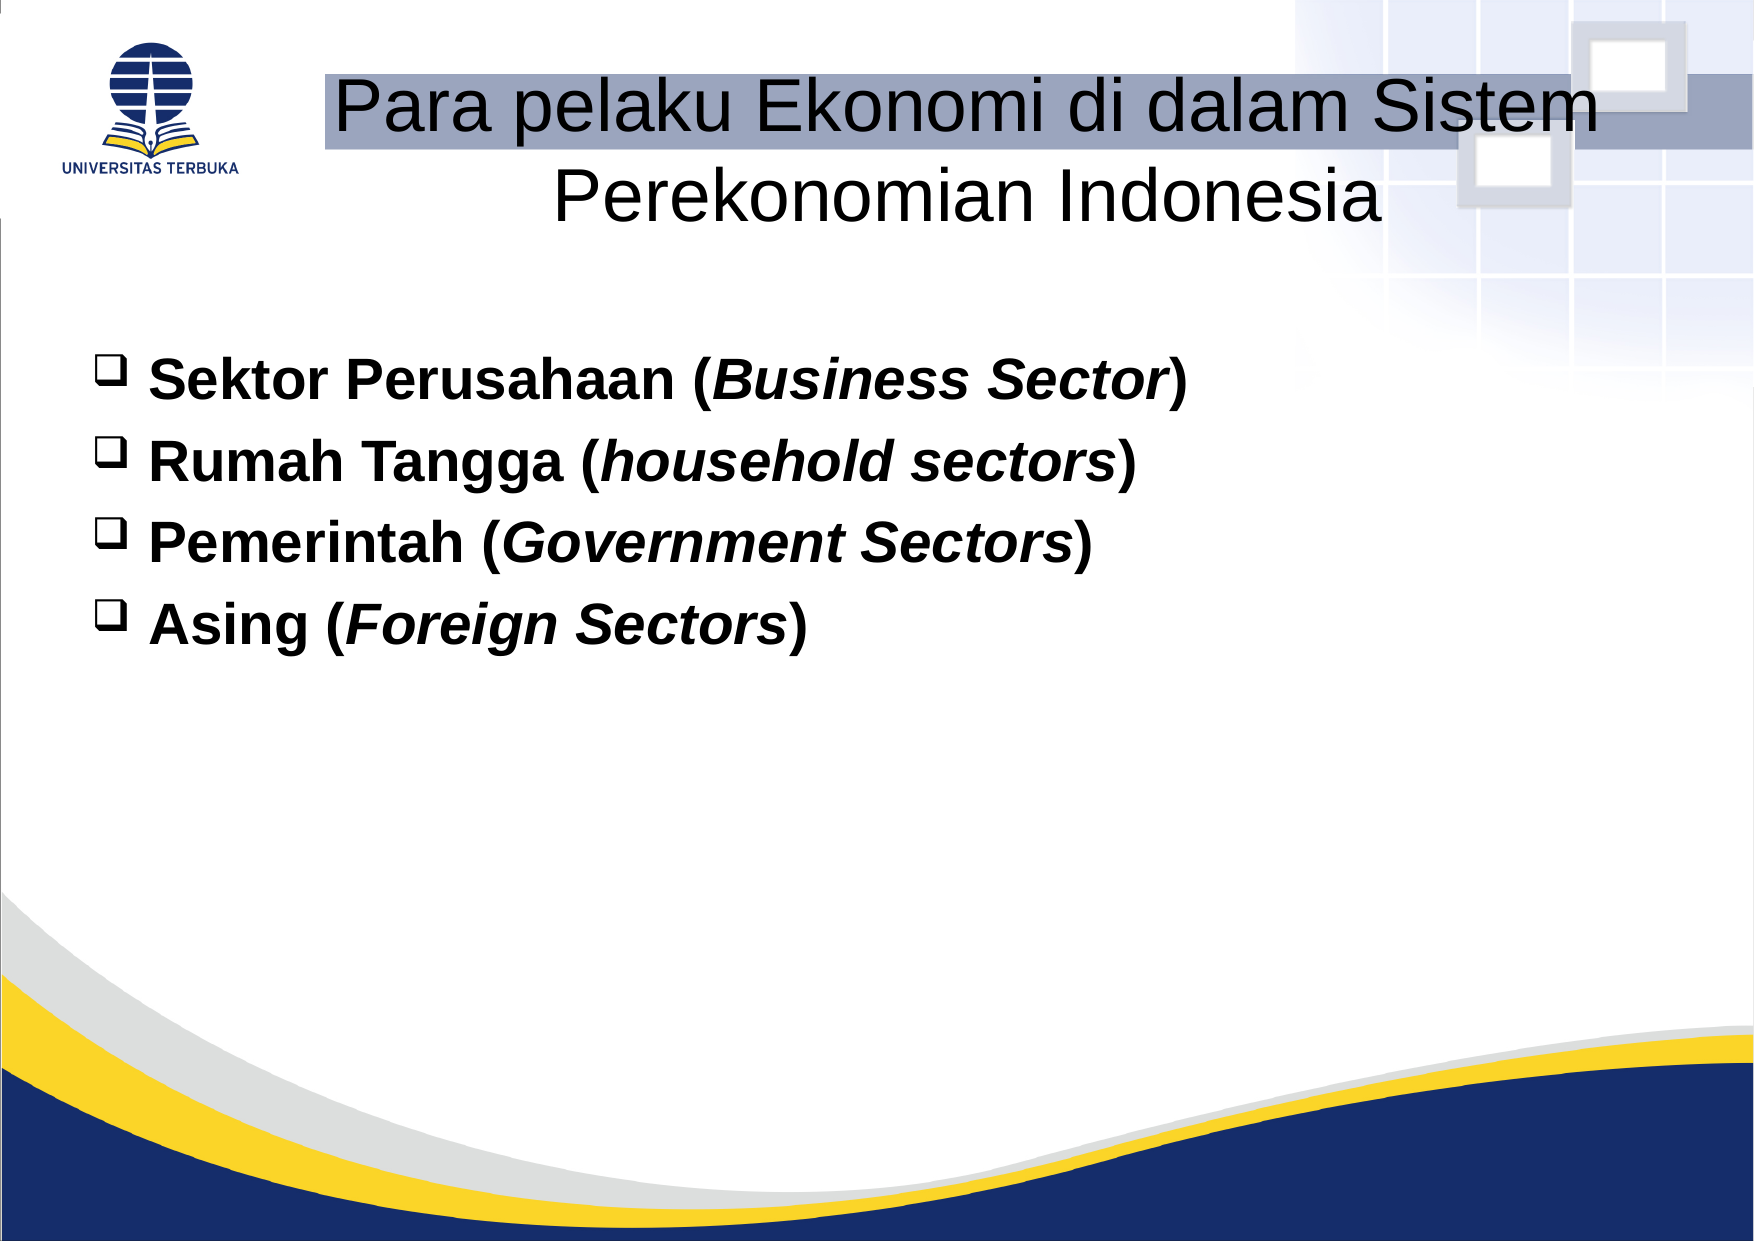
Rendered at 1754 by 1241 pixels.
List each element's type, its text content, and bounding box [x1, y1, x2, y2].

picture [0, 0, 1754, 1241]
list Sektor Perusahaan (Business Sector) Rumah Tangga (household sectors) Pemerintah (Government Sectors) Asing (Foreign Sectors) [75, 332, 1475, 871]
title Para pelaku Ekonomi di dalam Sistem Perekonomian Indonesia [237, 98, 1698, 194]
